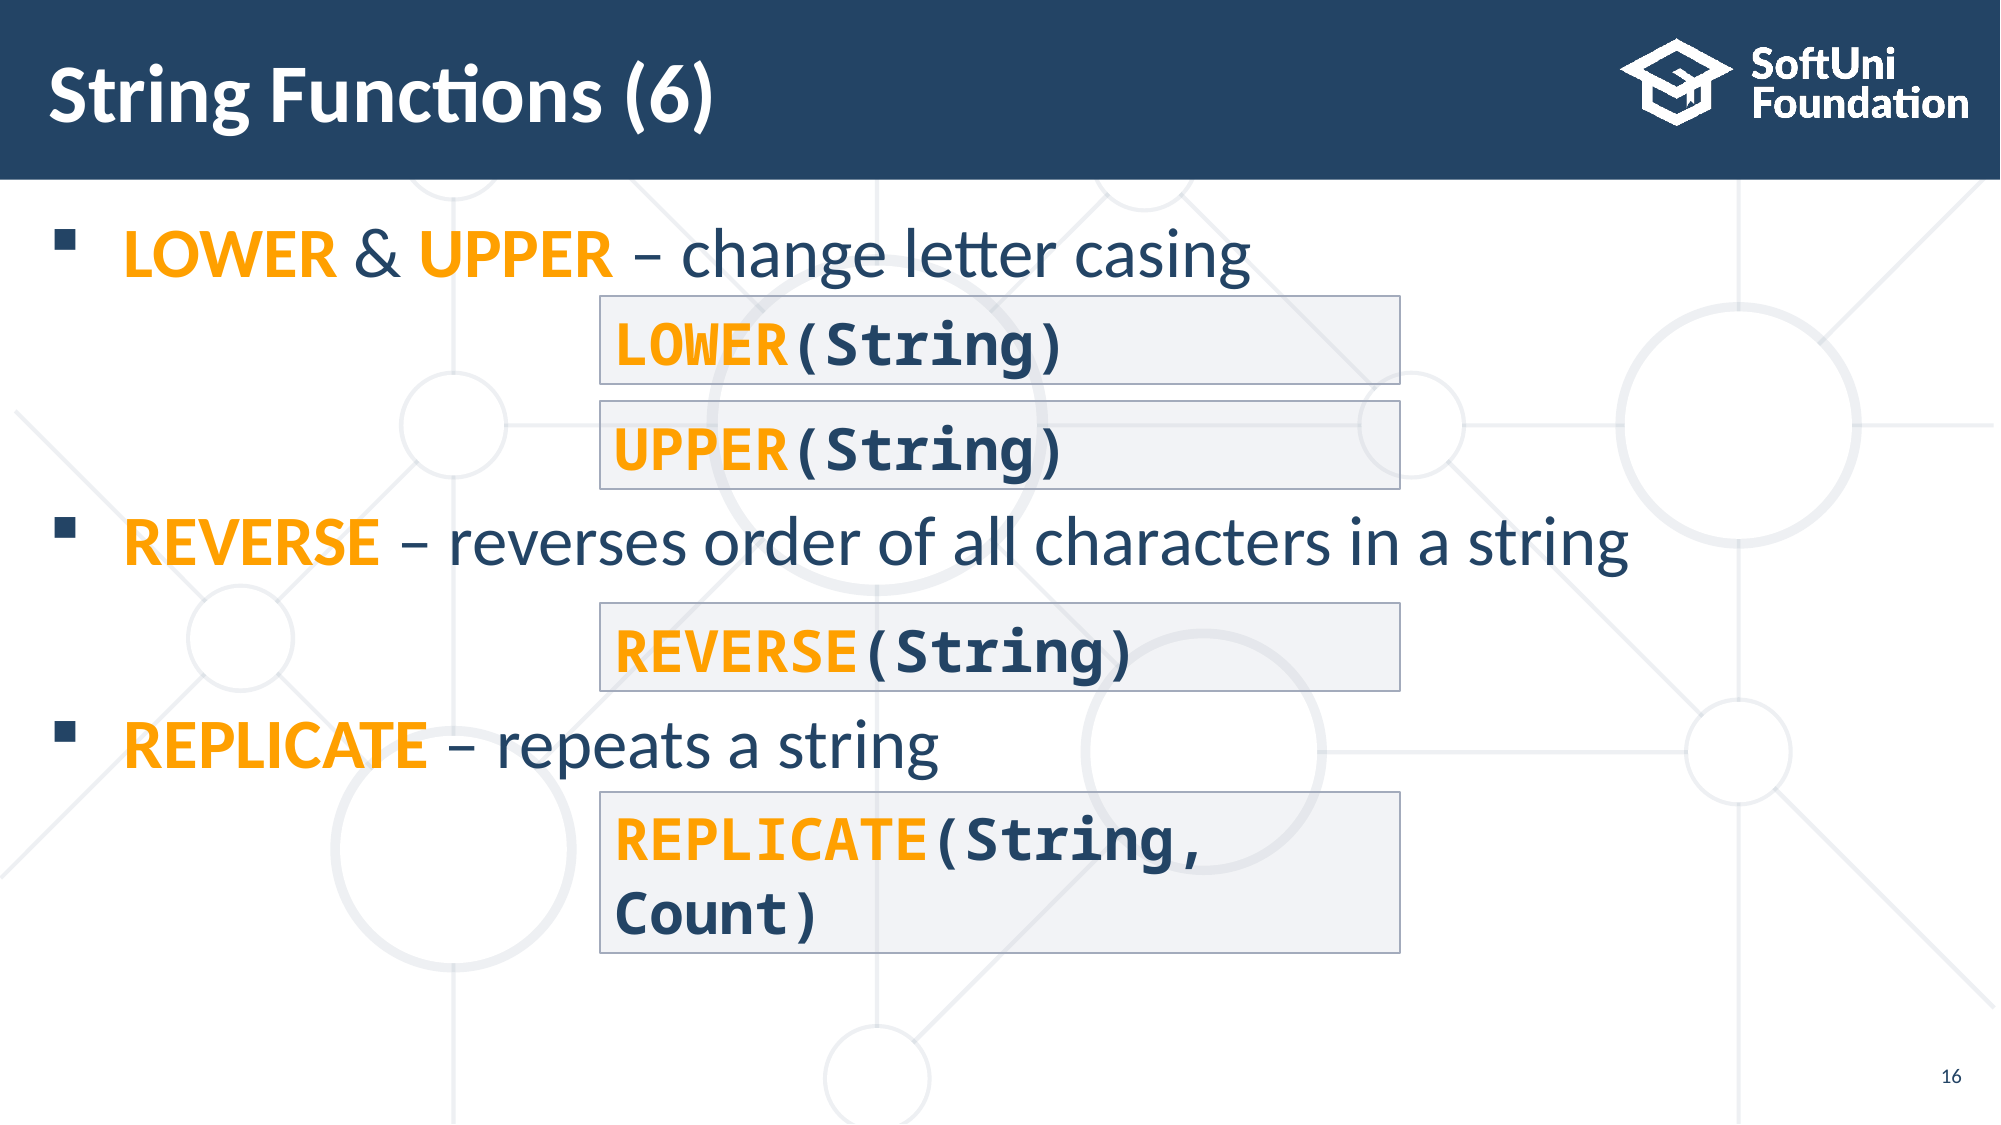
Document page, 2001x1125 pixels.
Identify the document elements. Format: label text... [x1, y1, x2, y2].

text_box REPLICATE(String, Count) [600, 791, 1400, 954]
text_box REVERSE(String) [600, 603, 1400, 692]
picture [1619, 38, 1968, 126]
title String Functions (6) [31, 16, 1591, 162]
slide_number 16 [1897, 1049, 1968, 1101]
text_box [599, 295, 1401, 491]
list LOWER & UPPER – change letter casing REVERSE – reverses order of all characters in a string REPLICATE – repeats a string [31, 196, 1970, 1050]
